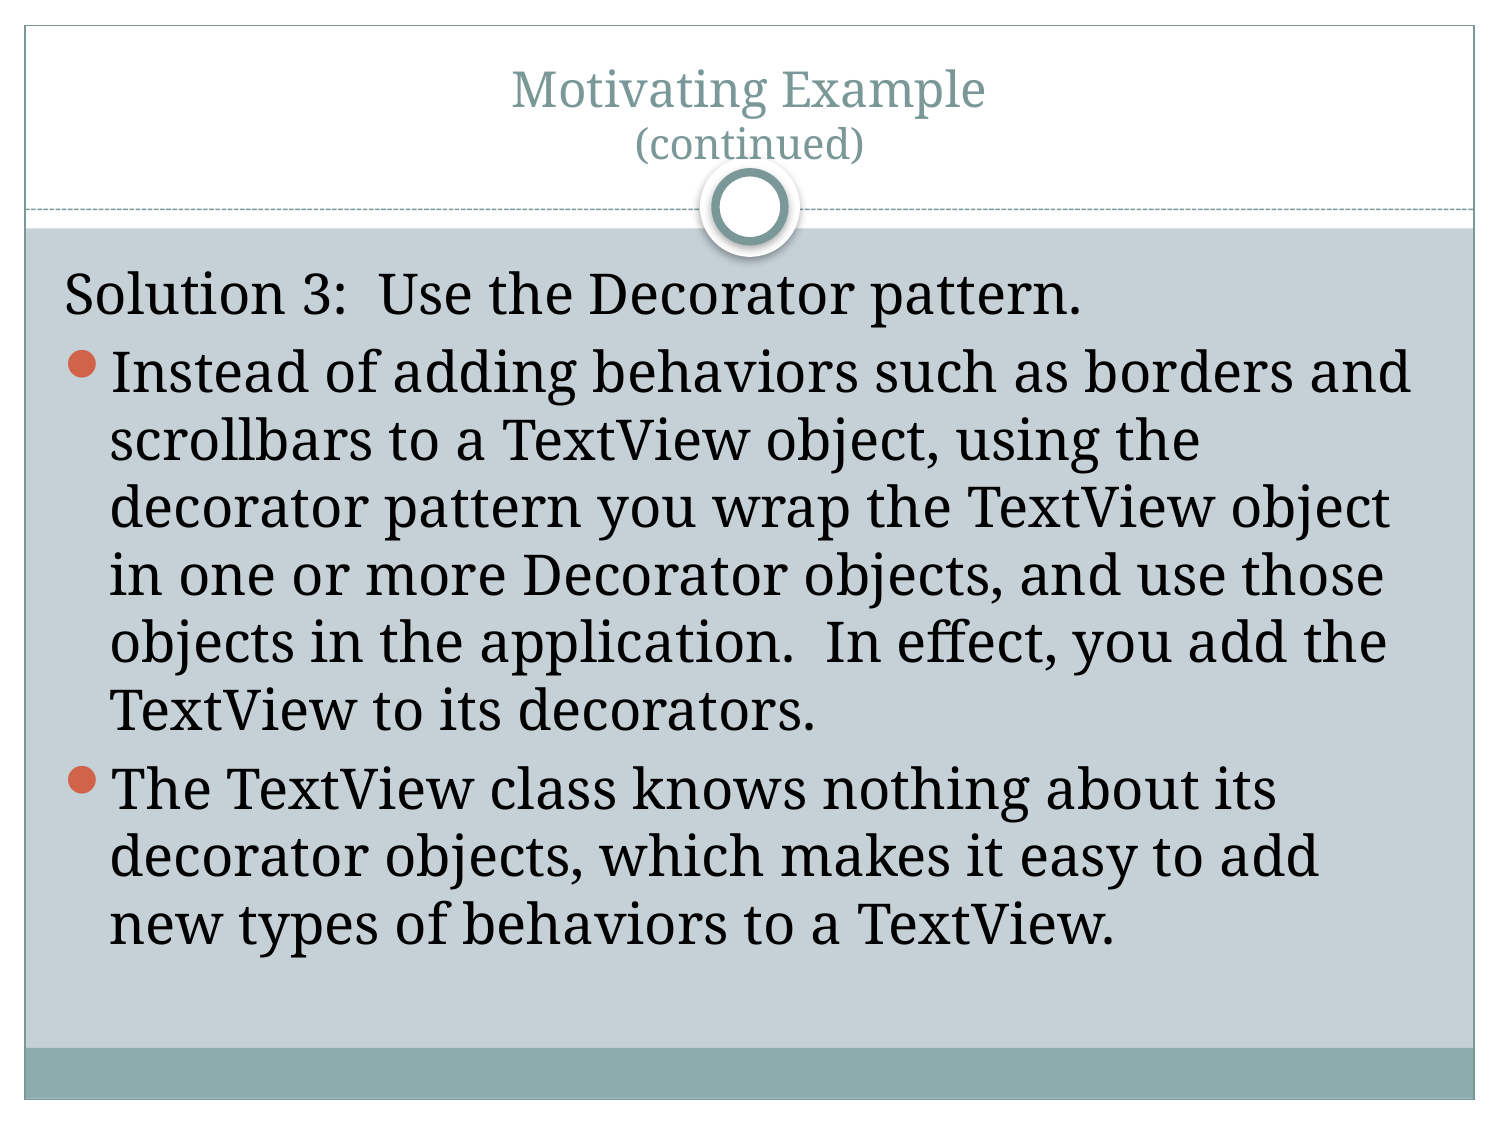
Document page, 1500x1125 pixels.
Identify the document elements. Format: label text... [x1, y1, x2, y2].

list Solution 3: Use the Decorator pattern. Instead of adding behaviors such as borders and scrollbars to a TextView object, using the decorator pattern you wrap the TextView object in one or more Decorator objects, and use those objects in the application. In effect, you add the TextView to its decorators. The TextView class knows nothing about its decorator objects, which makes it easy to add new types of behaviors to a TextView. [49, 250, 1445, 1001]
title Motivating Example (continued) [49, 50, 1450, 175]
